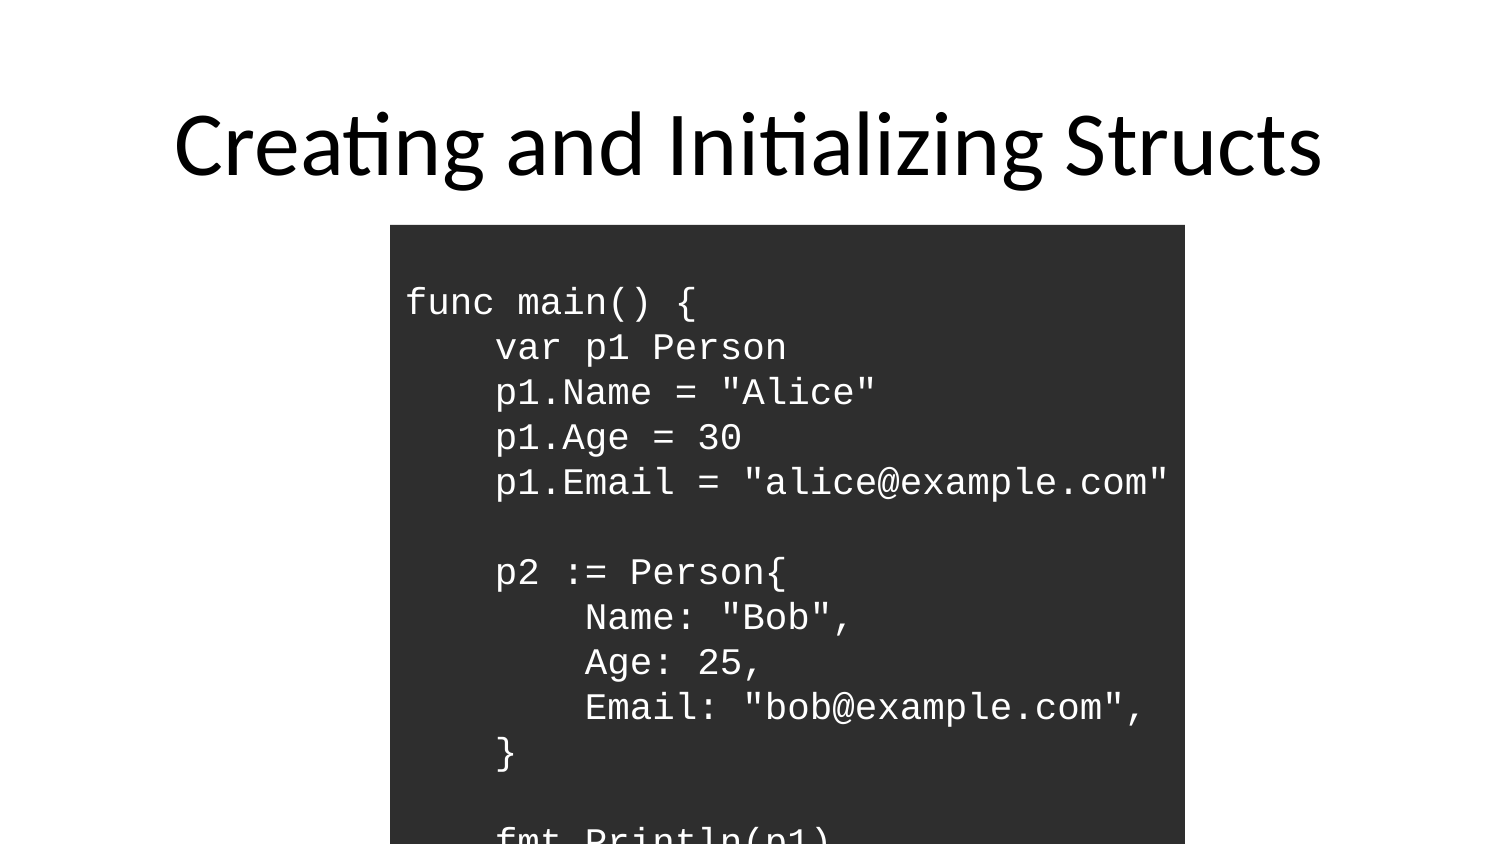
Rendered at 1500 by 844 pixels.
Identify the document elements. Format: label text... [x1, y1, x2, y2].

text_box func main() { var p1 Person p1.Name = "Alice" p1.Age = 30 p1.Email = "alice@example.com" p2 := Person{ Name: "Bob", Age: 25, Email: "bob@example.com", } fmt.Println(p1) fmt.Println(p2) } [390, 224, 1185, 844]
title Creating and Initializing Structs [75, 45, 1425, 233]
